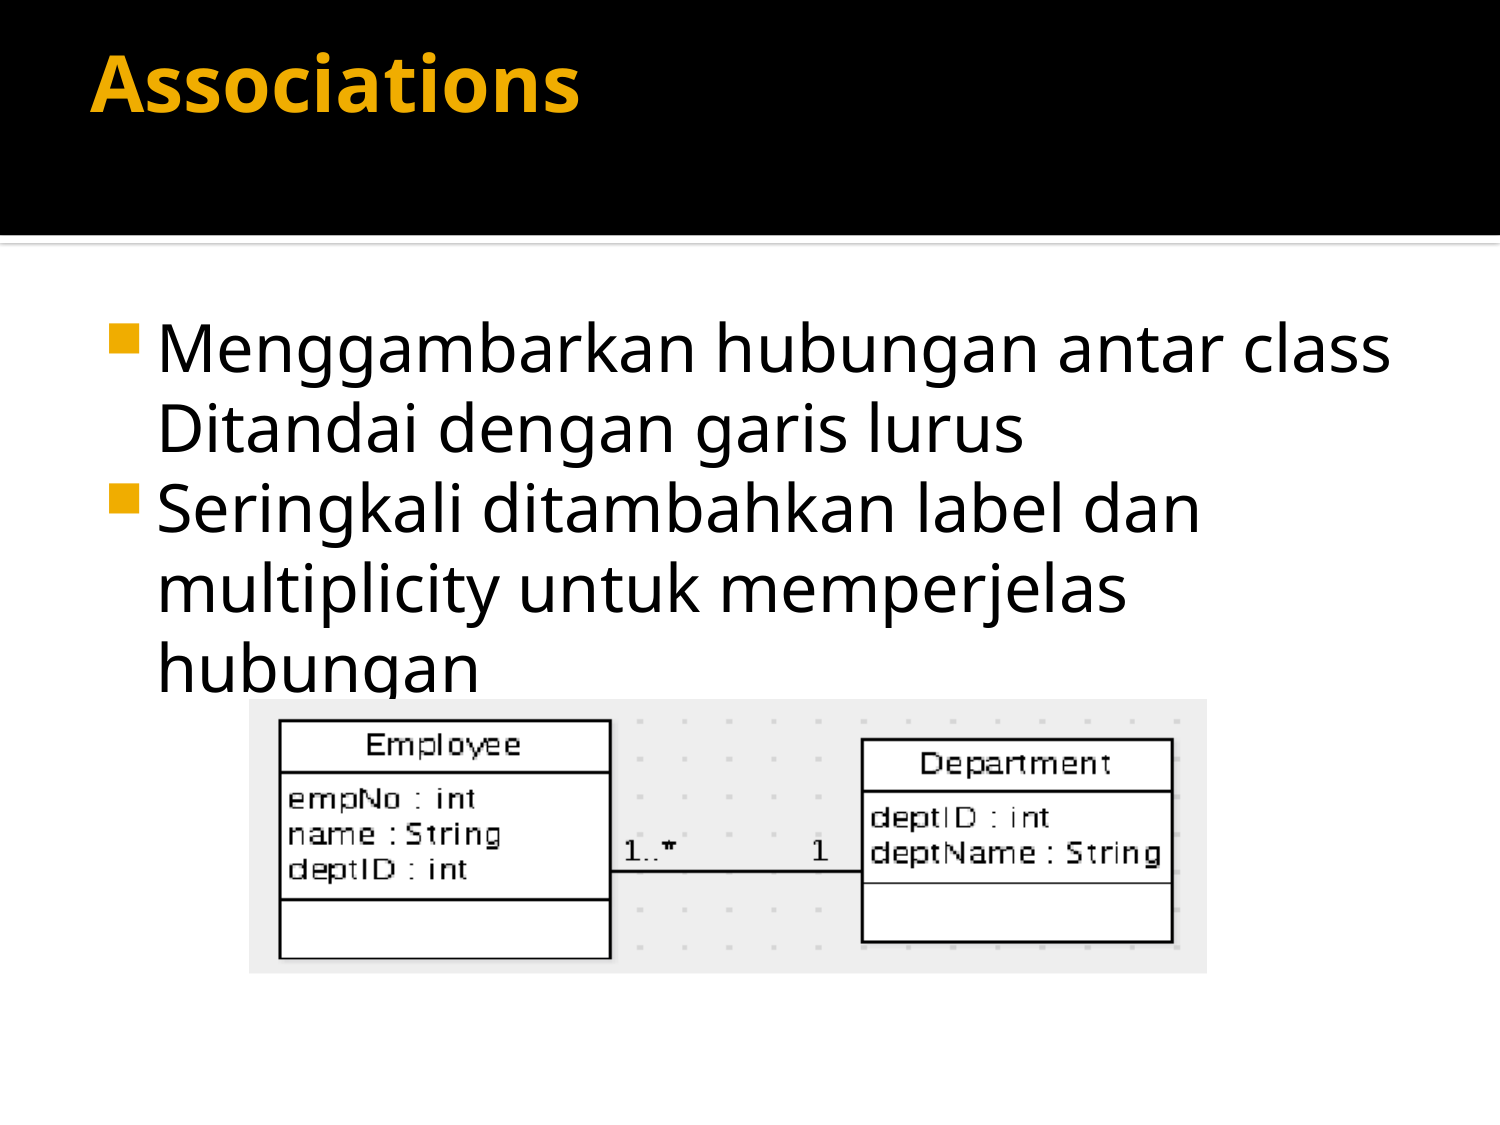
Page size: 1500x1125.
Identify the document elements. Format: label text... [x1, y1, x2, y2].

picture [249, 699, 1207, 980]
list Menggambarkan hubungan antar class Ditandai dengan garis lurus Seringkali ditambahkan label dan multiplicity untuk memperjelas hubungan [75, 291, 1425, 1050]
title Associations [75, 25, 1425, 231]
